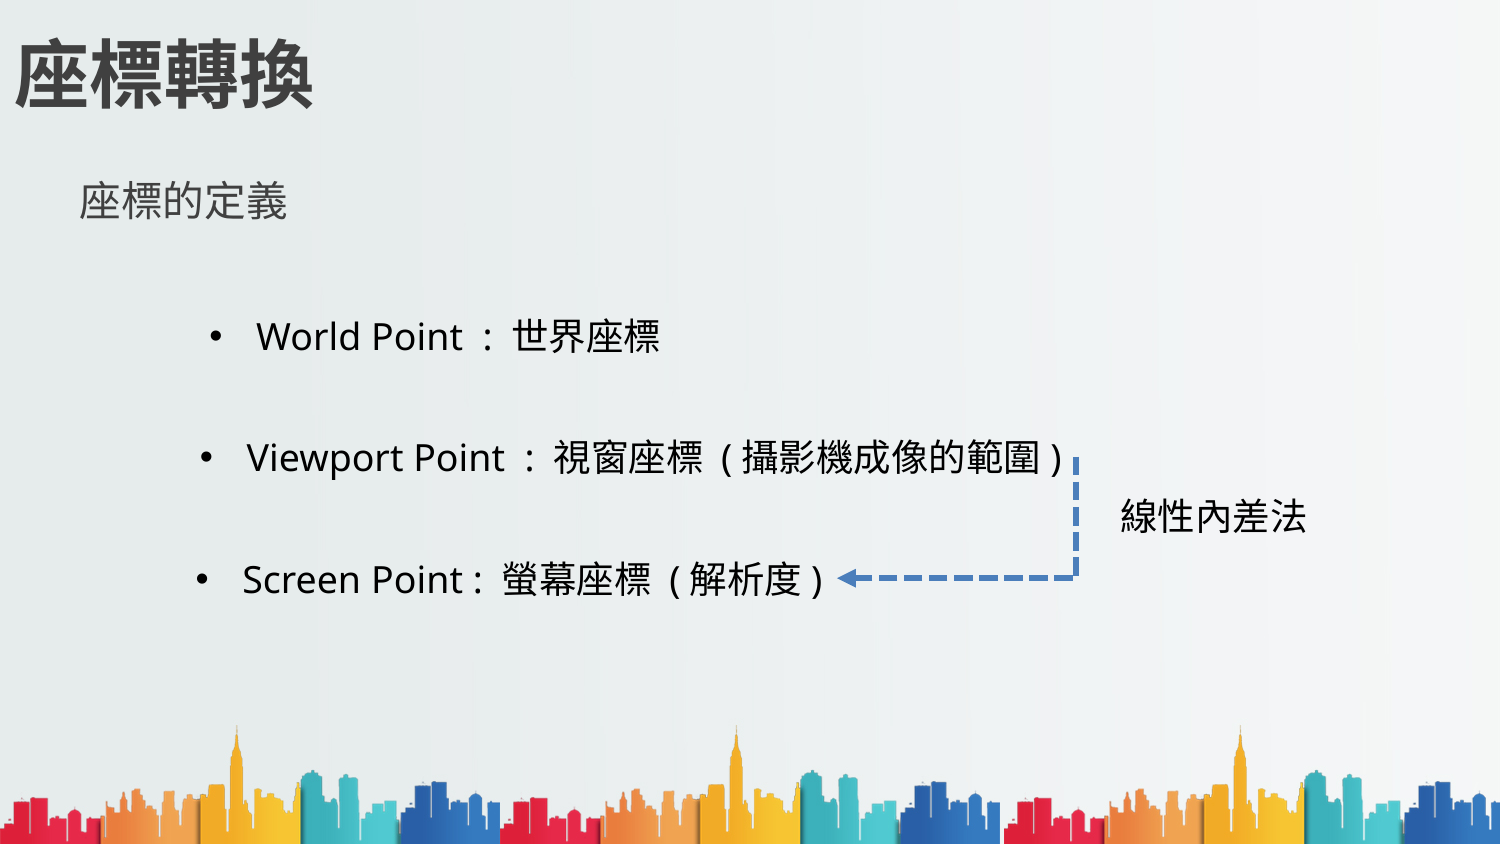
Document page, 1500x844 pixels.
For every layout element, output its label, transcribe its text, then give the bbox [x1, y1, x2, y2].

title 座標轉換 [0, 0, 1500, 146]
text_box Screen Point : 螢幕座標 (解析度) [180, 548, 837, 609]
text_box World Point : 世界座標 [194, 305, 677, 365]
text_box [822, 456, 1067, 579]
text_box Viewport Point : 視窗座標 (攝影機成像的範圍) [184, 426, 1077, 487]
picture [0, 146, 1500, 844]
text_box 線性內差法 [1105, 485, 1323, 545]
list 座標的定義 [64, 161, 1459, 238]
